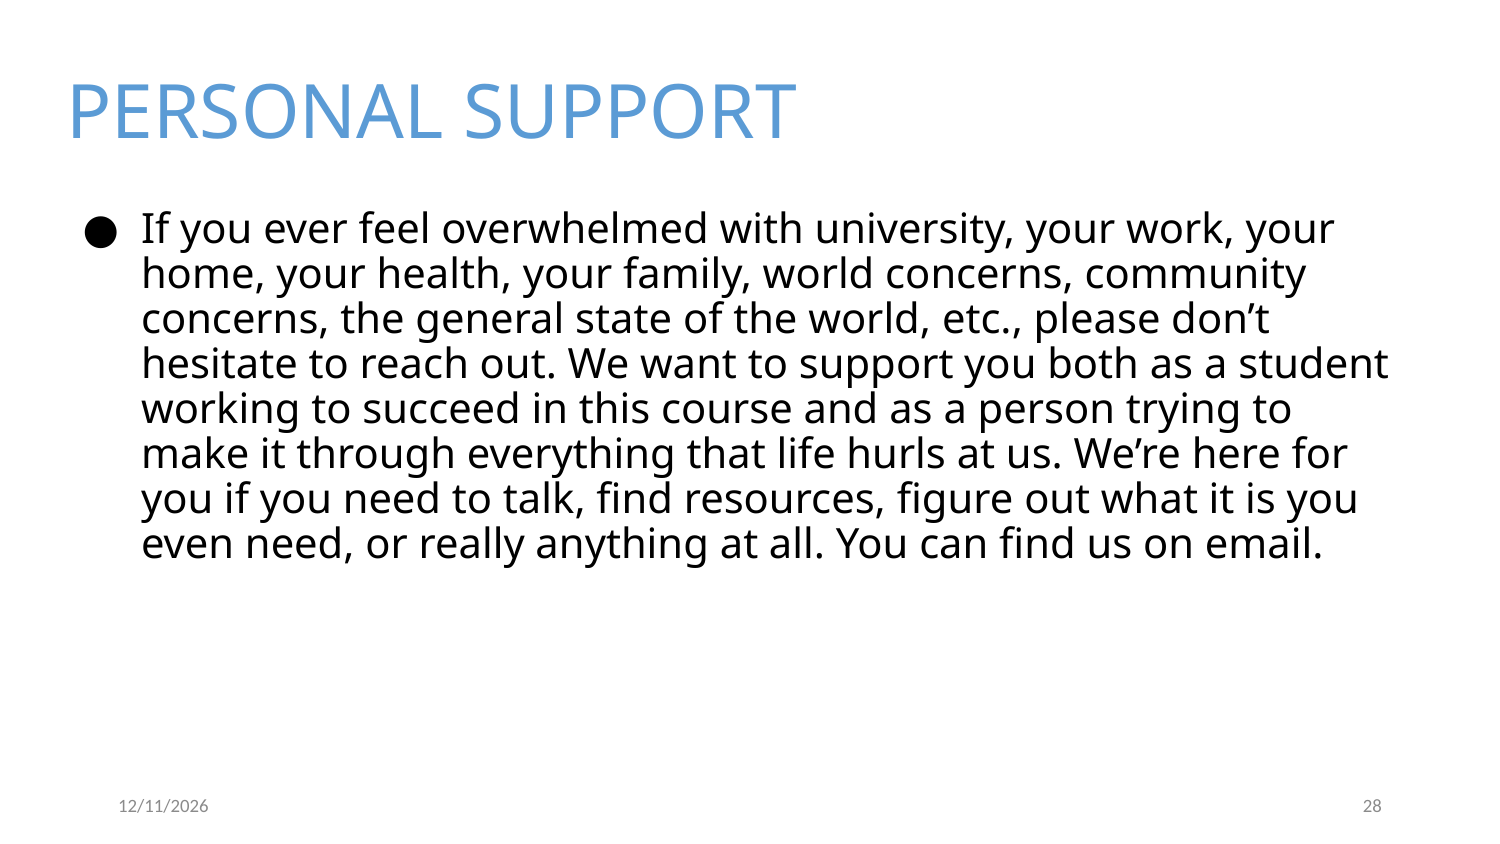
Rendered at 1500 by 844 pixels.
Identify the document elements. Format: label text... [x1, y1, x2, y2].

title PERSONAL SUPPORT [51, 60, 1449, 167]
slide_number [103, 782, 441, 827]
slide_number 28 [1059, 782, 1397, 827]
subtitle If you ever feel overwhelmed with university, your work, your home, your health, your family, world concerns, community concerns, the general state of the world, etc., please don’t hesitate to reach out. We want to support you both as a student working to succeed in this course and as a person trying to make it through everything that life hurls at us. We’re here for you if you need to talk, find resources, figure out what it is you even need, or really anything at all. You can find us on email. [51, 192, 1424, 802]
